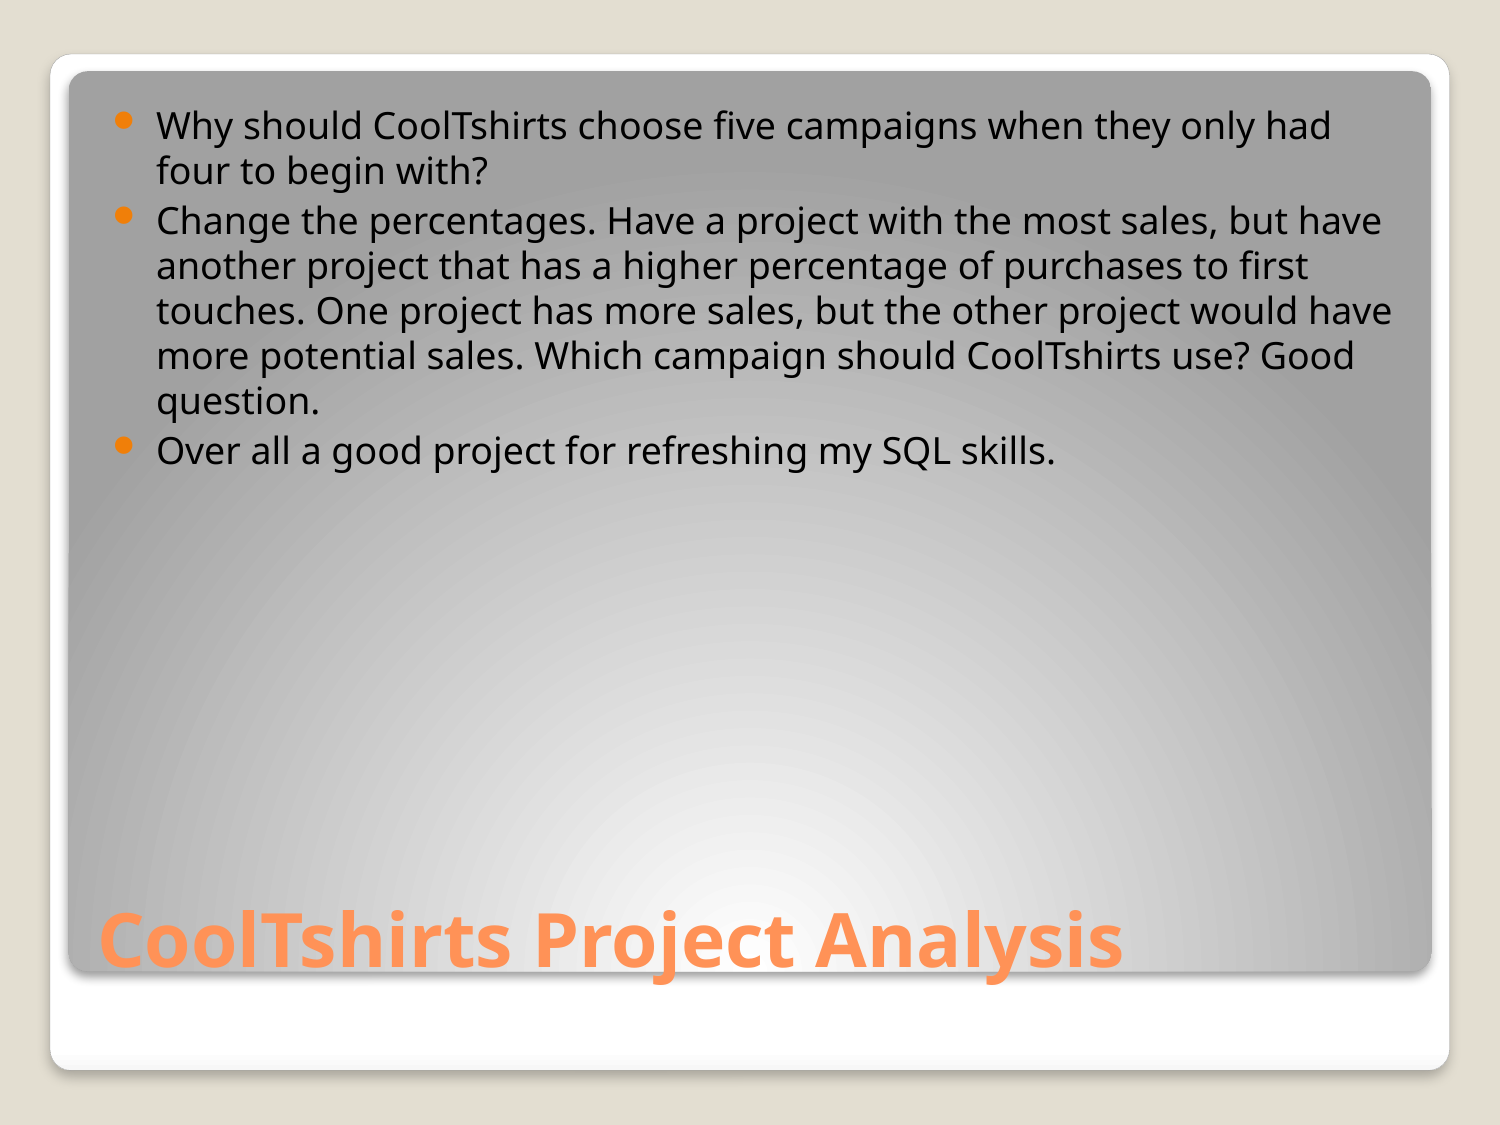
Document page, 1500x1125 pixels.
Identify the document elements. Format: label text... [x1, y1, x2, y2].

title CoolTshirts Project Analysis [82, 817, 1425, 990]
list Why should CoolTshirts choose five campaigns when they only had four to begin with? Change the percentages. Have a project with the most sales, but have another project that has a higher percentage of purchases to first touches. One project has more sales, but the other project would have more potential sales. Which campaign should CoolTshirts use? Good question. Over all a good project for refreshing my SQL skills. [82, 86, 1425, 774]
